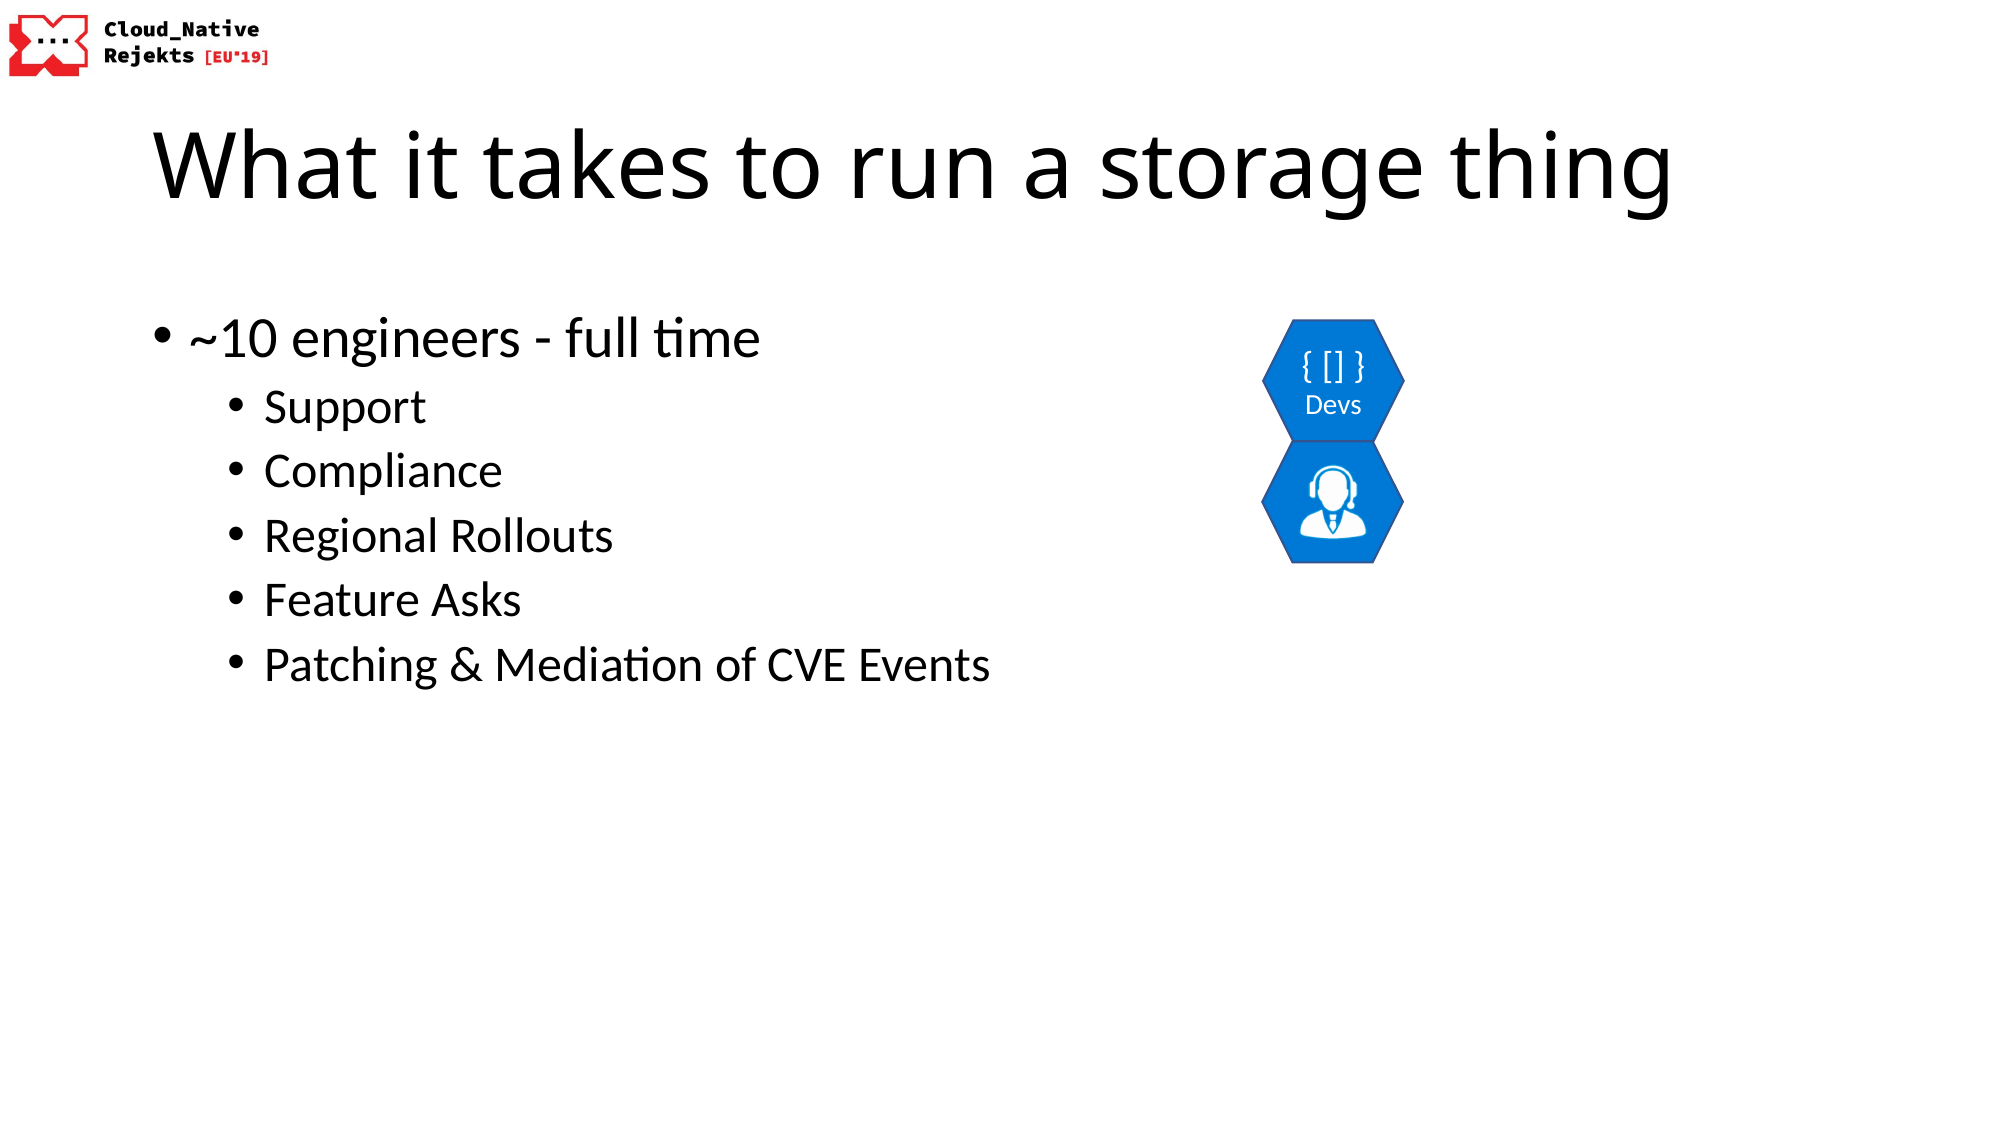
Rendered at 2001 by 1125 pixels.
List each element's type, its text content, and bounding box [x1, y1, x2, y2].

picture [5, 10, 270, 81]
list ~10 engineers - full time Support Compliance Regional Rollouts Feature Asks Patching & Mediation of CVE Events [137, 299, 1863, 1014]
text_box { [] } Devs [1261, 319, 1405, 441]
title What it takes to run a storage thing [137, 59, 1863, 278]
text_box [1262, 441, 1403, 563]
